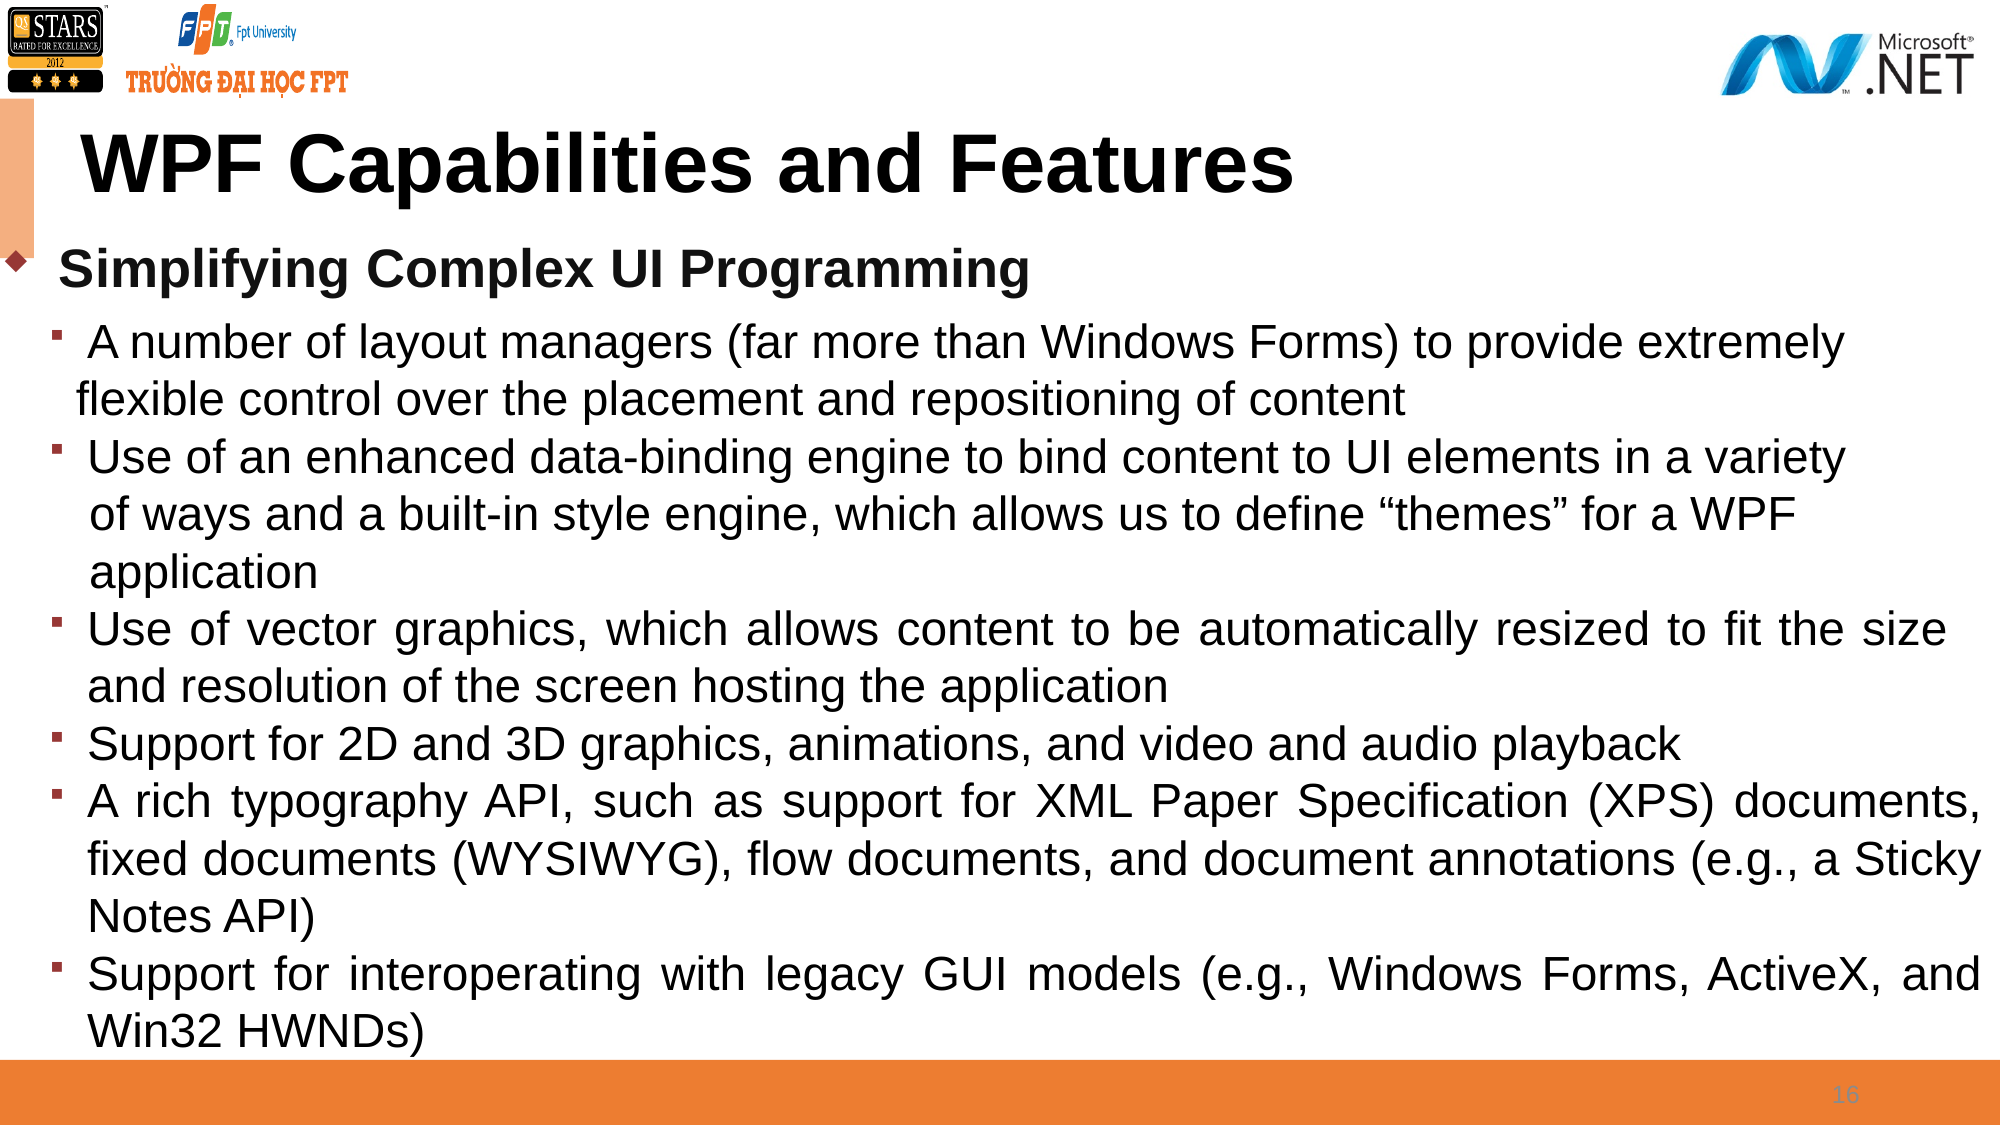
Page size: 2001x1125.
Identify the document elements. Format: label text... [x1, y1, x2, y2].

text_box Simplifying Complex UI Programming A number of layout managers (far more than Windows Forms) to provide extremely flexible control over the placement and repositioning of content Use of an enhanced data-binding engine to bind content to UI elements in a variety of ways and a built-in style engine, which allows us to define “themes” for a WPF application Use of vector graphics, which allows content to be automatically resized to fit the size and resolution of the screen hosting the application Support for 2D and 3D graphics, animations, and video and audio playback A rich typography API, such as support for XML Paper Specification (XPS) documents, fixed documents (WYSIWYG), flow documents, and document annotations (e.g., a Sticky Notes API) Support for interoperating with legacy GUI models (e.g., Windows Forms, ActiveX, and Win32 HWNDs) [0, 225, 2000, 1065]
title WPF Capabilities and Features [65, 118, 2000, 213]
slide_number 16 [1424, 1063, 1875, 1123]
picture [1685, 0, 2001, 128]
